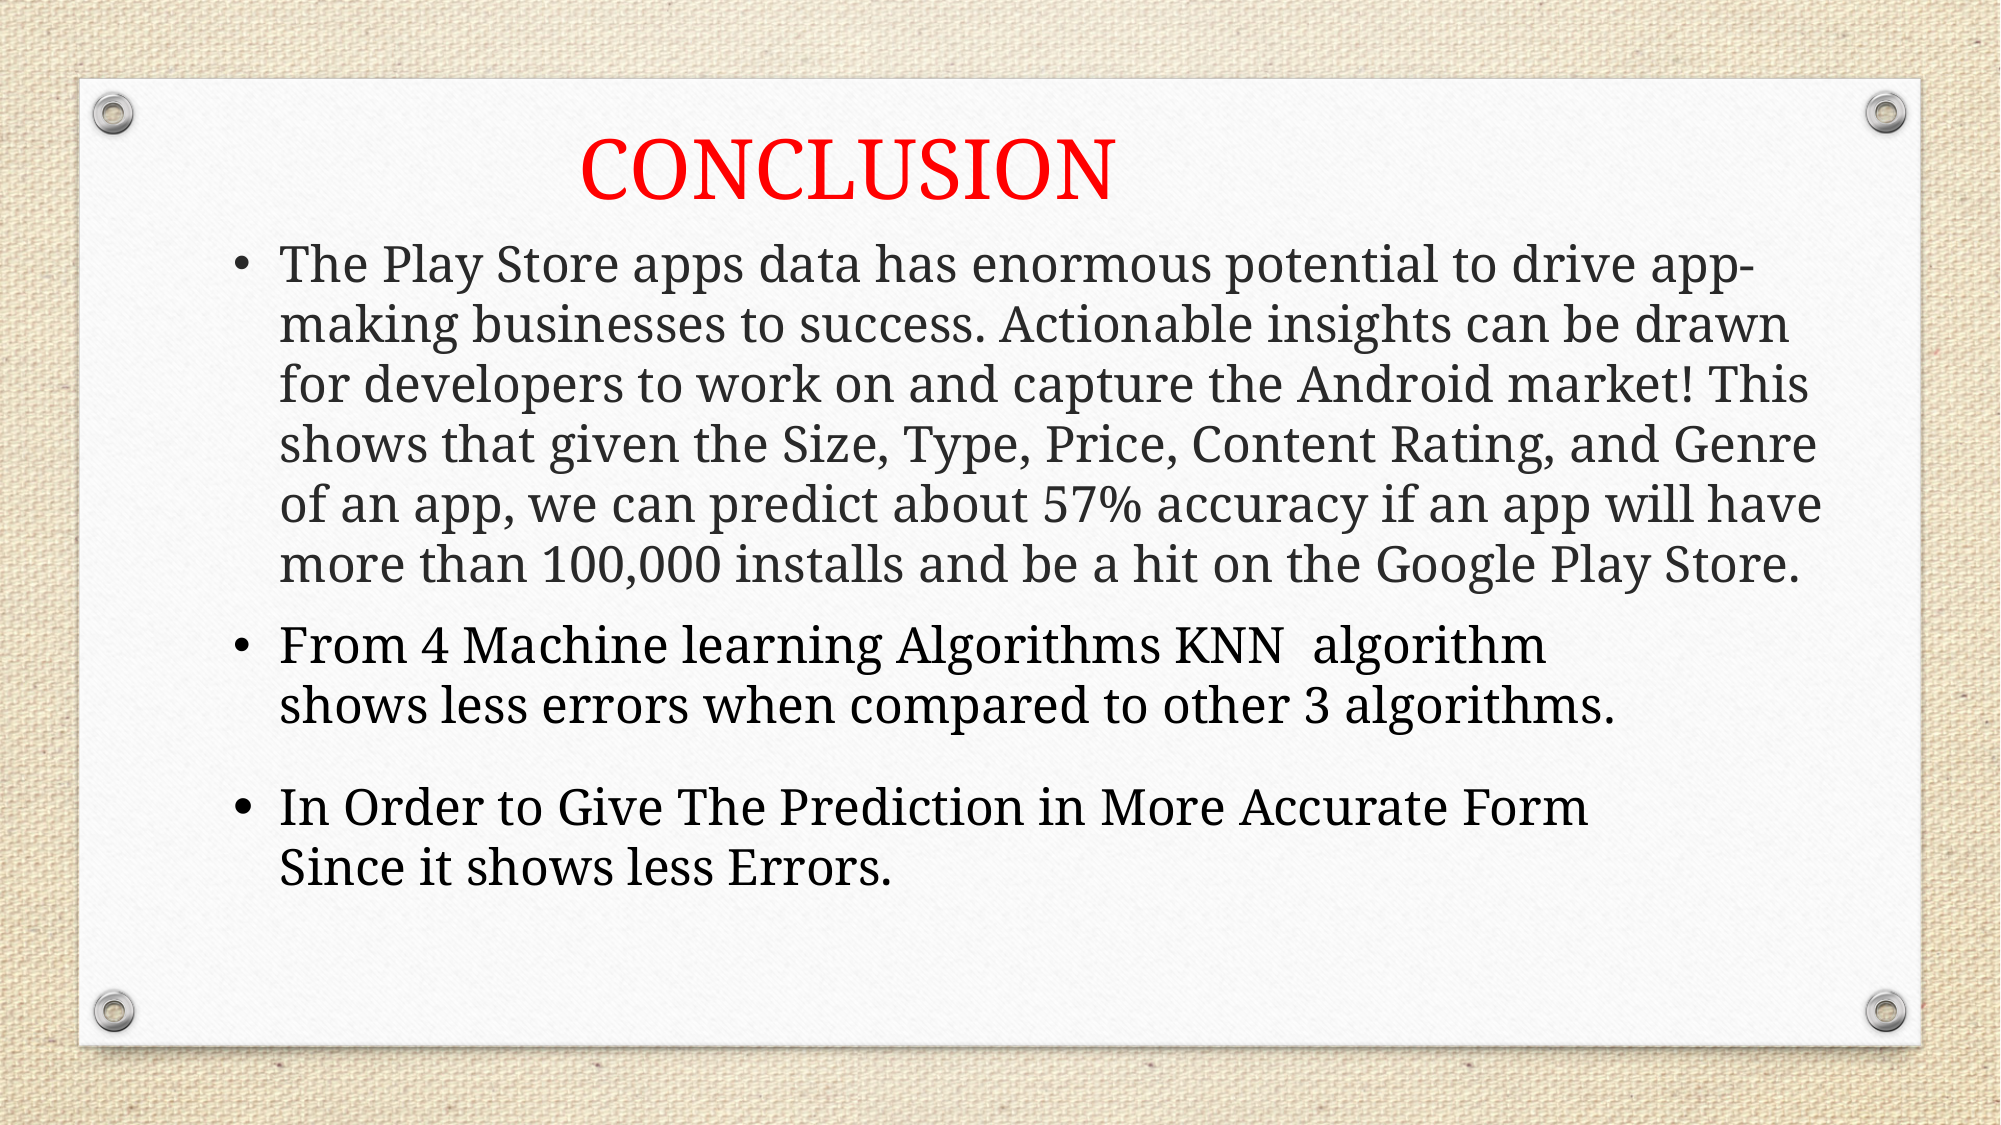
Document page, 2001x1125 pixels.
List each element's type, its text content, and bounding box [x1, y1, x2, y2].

text_box CONCLUSION [563, 108, 1134, 224]
text_box In Order to Give The Prediction in More Accurate Form Since it shows less Errors. [218, 767, 1677, 903]
text_box From 4 Machine learning Algorithms KNN algorithm shows less errors when compared to other 3 algorithms. [218, 606, 1714, 742]
picture [0, 0, 2001, 1125]
text_box The Play Store apps data has enormous potential to drive app-making businesses to success. Actionable insights can be drawn for developers to work on and capture the Android market! This shows that given the Size, Type, Price, Content Rating, and Genre of an app, we can predict about 57% accuracy if an app will have more than 100,000 installs and be a hit on the Google Play Store. [218, 224, 1882, 600]
